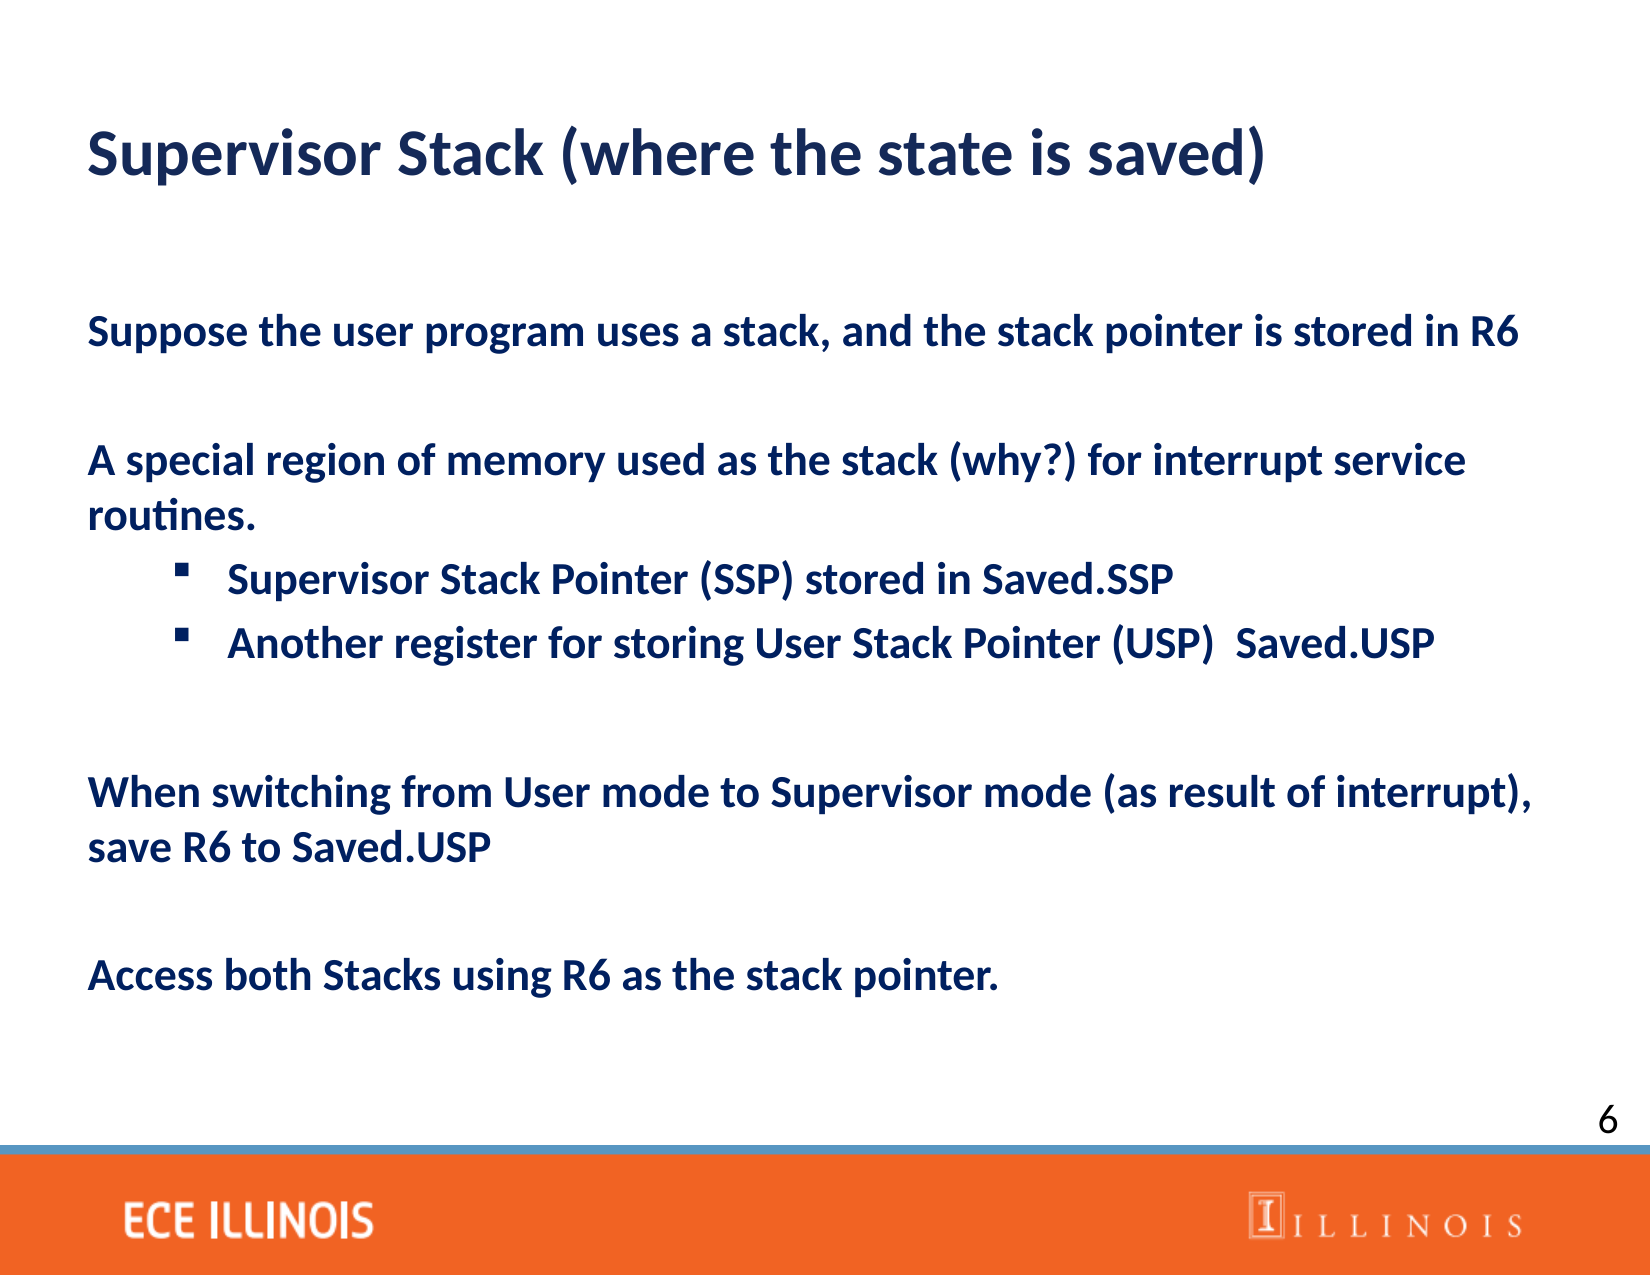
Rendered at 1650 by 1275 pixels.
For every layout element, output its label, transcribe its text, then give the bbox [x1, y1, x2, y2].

list Supervisor Stack (where the state is saved) [72, 101, 1590, 224]
text_box 6 [1582, 1084, 1634, 1150]
list Suppose the user program uses a stack, and the stack pointer is stored in R6 A special region of memory used as the stack (why?) for interrupt service routines. Supervisor Stack Pointer (SSP) stored in Saved.SSP Another register for storing User Stack Pointer (USP) Saved.USP When switching from User mode to Supervisor mode (as result of interrupt), save R6 to Saved.USP Access both Stacks using R6 as the stack pointer. [72, 293, 1590, 1086]
